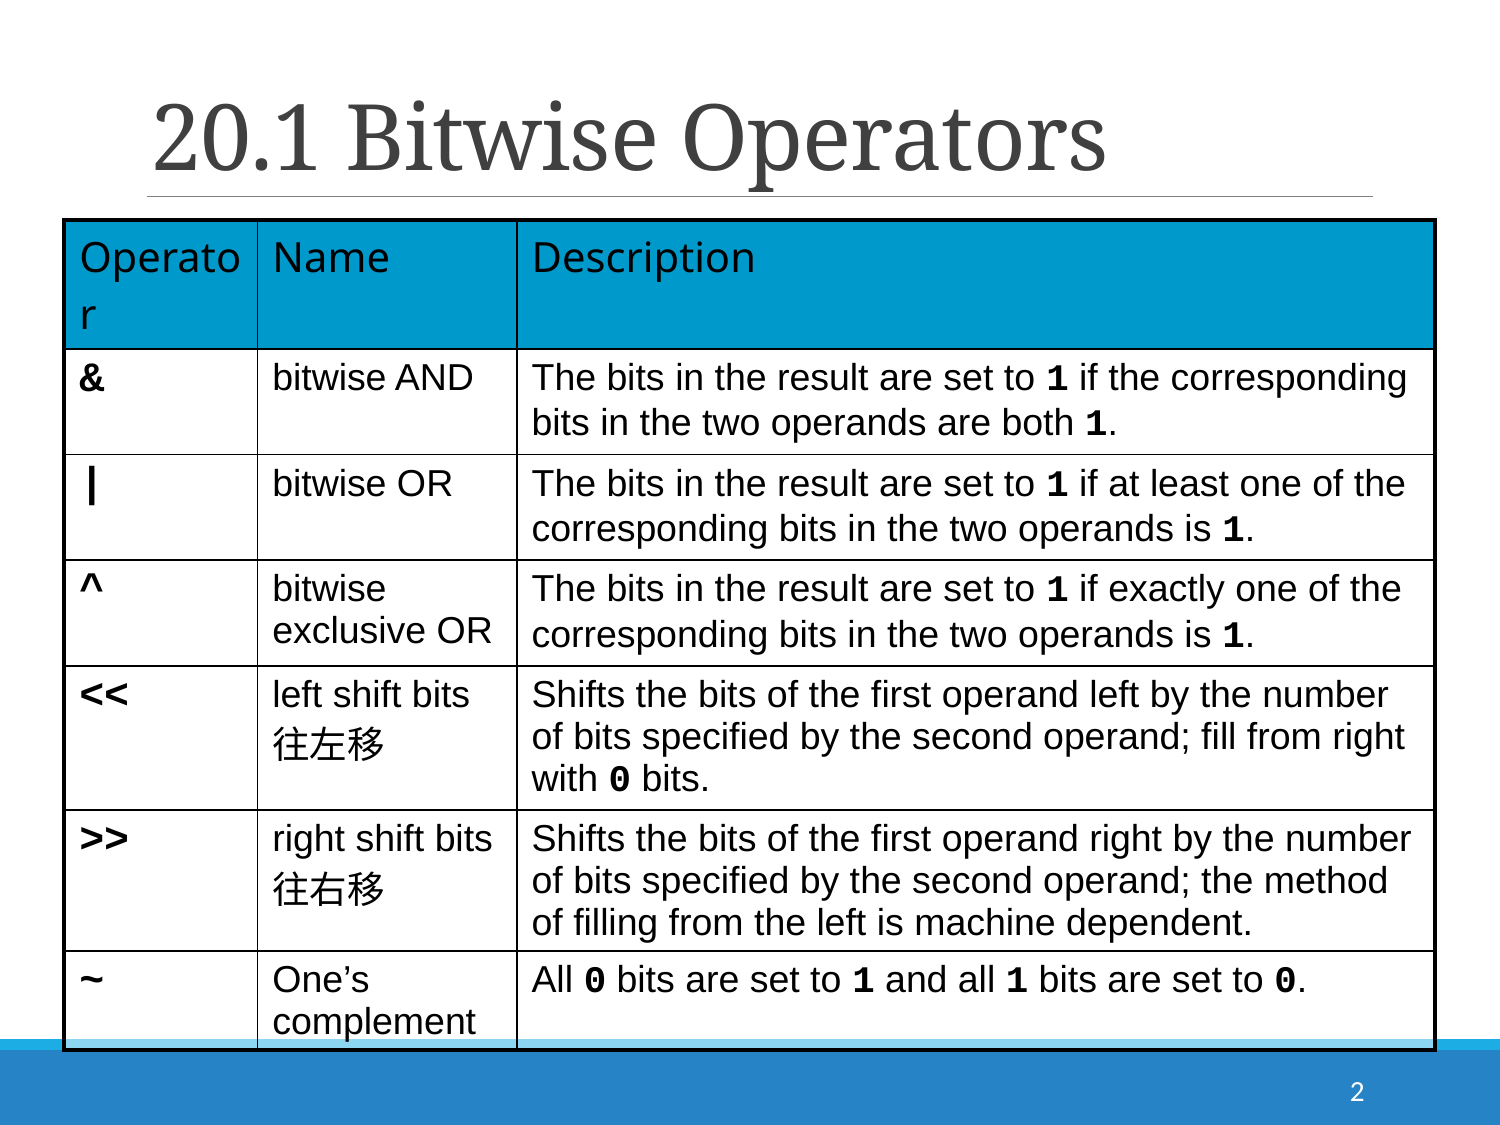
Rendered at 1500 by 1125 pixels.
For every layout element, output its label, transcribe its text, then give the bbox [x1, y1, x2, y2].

table_cell ~ [66, 952, 257, 1048]
table_cell bitwise OR [258, 455, 516, 559]
table_cell bitwise exclusive OR [258, 561, 516, 665]
table_cell >> [66, 811, 257, 950]
table_cell | [66, 455, 257, 559]
table_header Operator [66, 222, 257, 348]
table_cell ^ [66, 561, 257, 665]
table_header Name [258, 222, 516, 348]
table_cell The bits in the result are set to 1 if exactly one of the corresponding bits in the two operands is 1. [518, 561, 1433, 665]
table_cell bitwise AND [258, 350, 516, 454]
table_cell Shifts the bits of the first operand left by the number of bits specified by the second operand; fill from right with 0 bits. [518, 667, 1433, 809]
table_cell Shifts the bits of the first operand right by the number of bits specified by the second operand; the method of filling from the left is machine dependent. [518, 811, 1433, 950]
table_cell The bits in the result are set to 1 if the corresponding bits in the two operands are both 1. [518, 350, 1433, 454]
table_cell & [66, 350, 257, 454]
table_cell right shift bits 往右移 [258, 811, 516, 950]
title 20.1 Bitwise Operators [135, 47, 1373, 197]
table_cell All 0 bits are set to 1 and all 1 bits are set to 0. [518, 952, 1433, 1048]
table_cell One’s complement [258, 952, 516, 1048]
table_cell << [66, 667, 257, 809]
table_cell The bits in the result are set to 1 if at least one of the corresponding bits in the two operands is 1. [518, 455, 1433, 559]
table_cell left shift bits往左移 [258, 667, 516, 809]
slide_number 2 [1218, 1059, 1380, 1120]
table_header Description [518, 222, 1433, 348]
